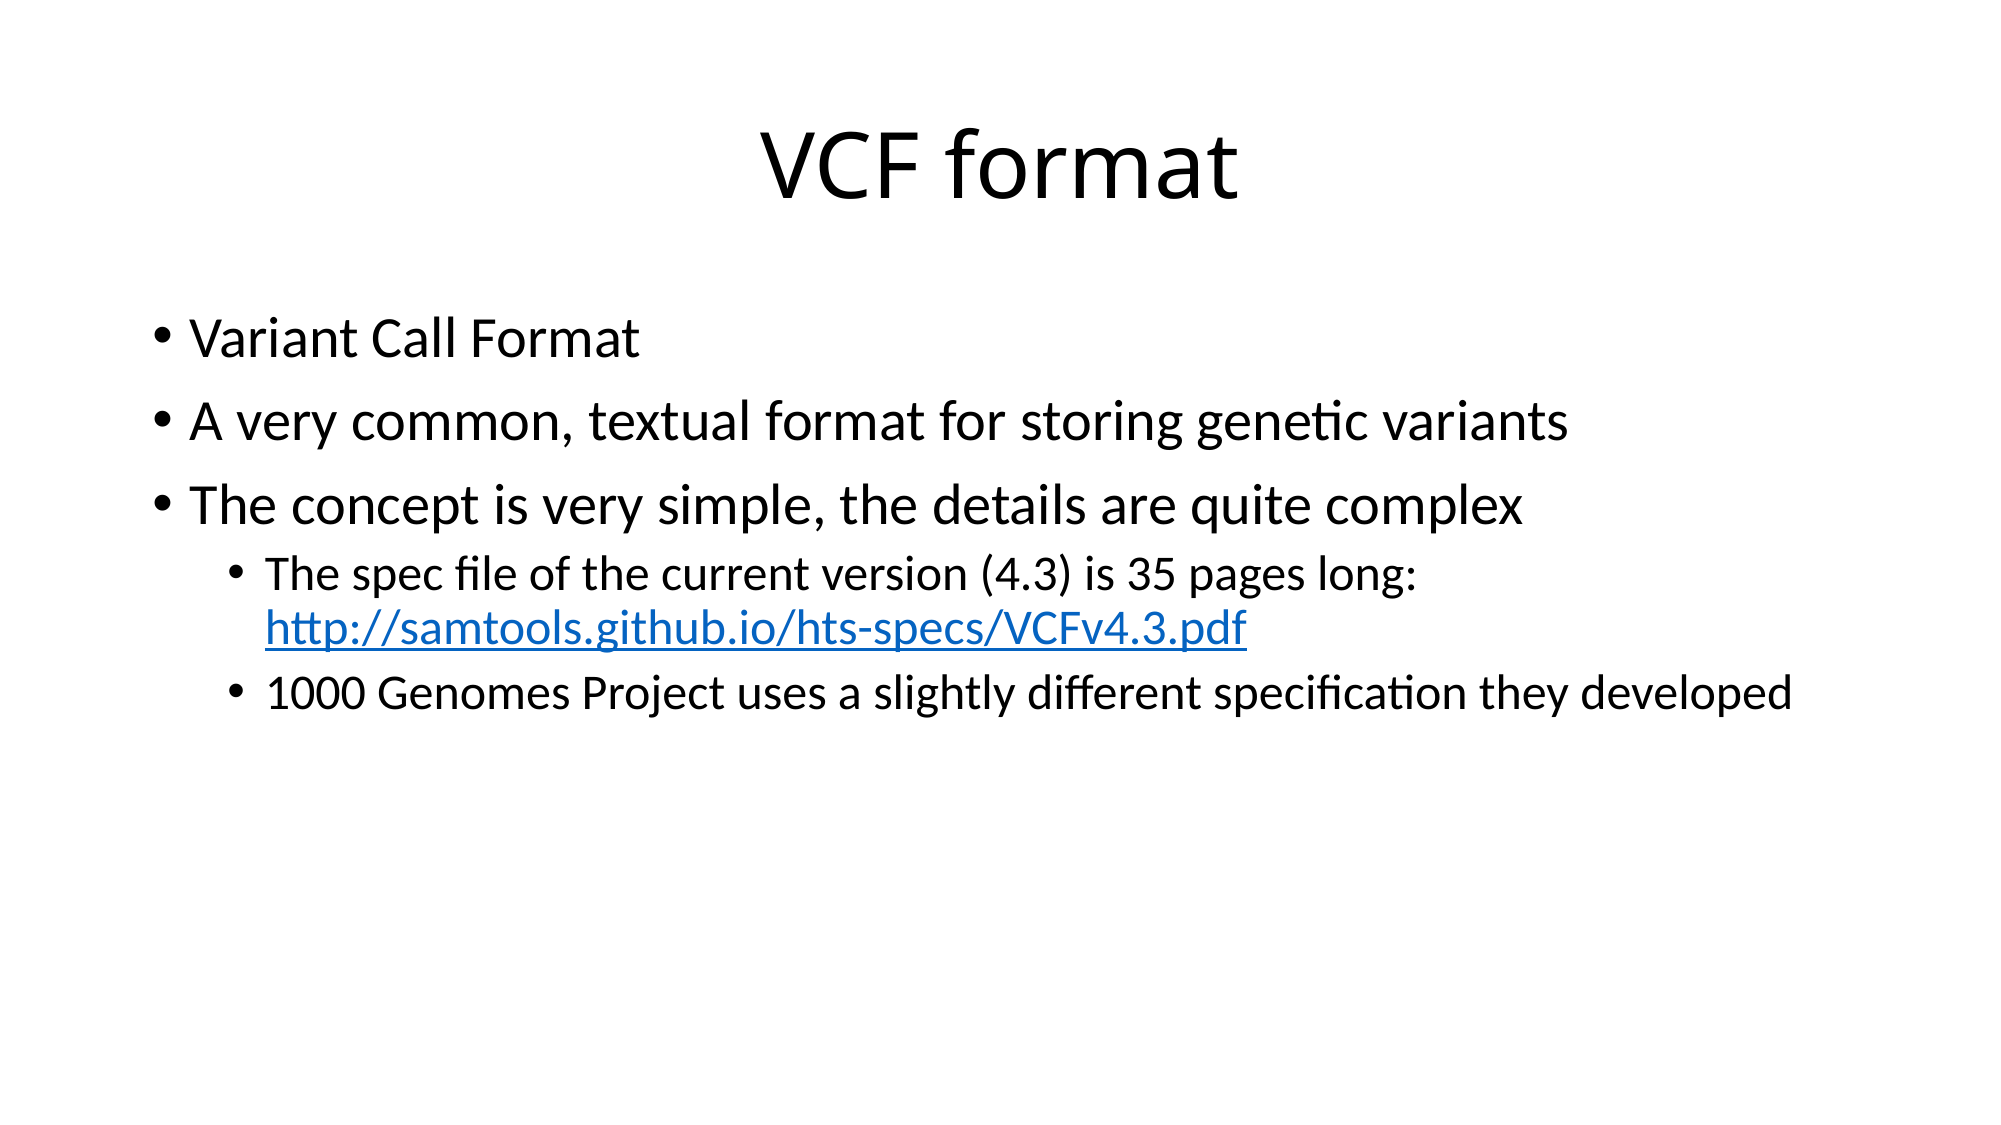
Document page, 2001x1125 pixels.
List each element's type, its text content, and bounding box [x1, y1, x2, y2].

list Variant Call Format A very common, textual format for storing genetic variants The concept is very simple, the details are quite complex The spec file of the current version (4.3) is 35 pages long: http://samtools.github.io/hts-specs/VCFv4.3.pdf 1000 Genomes Project uses a slightly different specification they developed [137, 299, 1863, 1014]
title VCF format [137, 59, 1863, 278]
